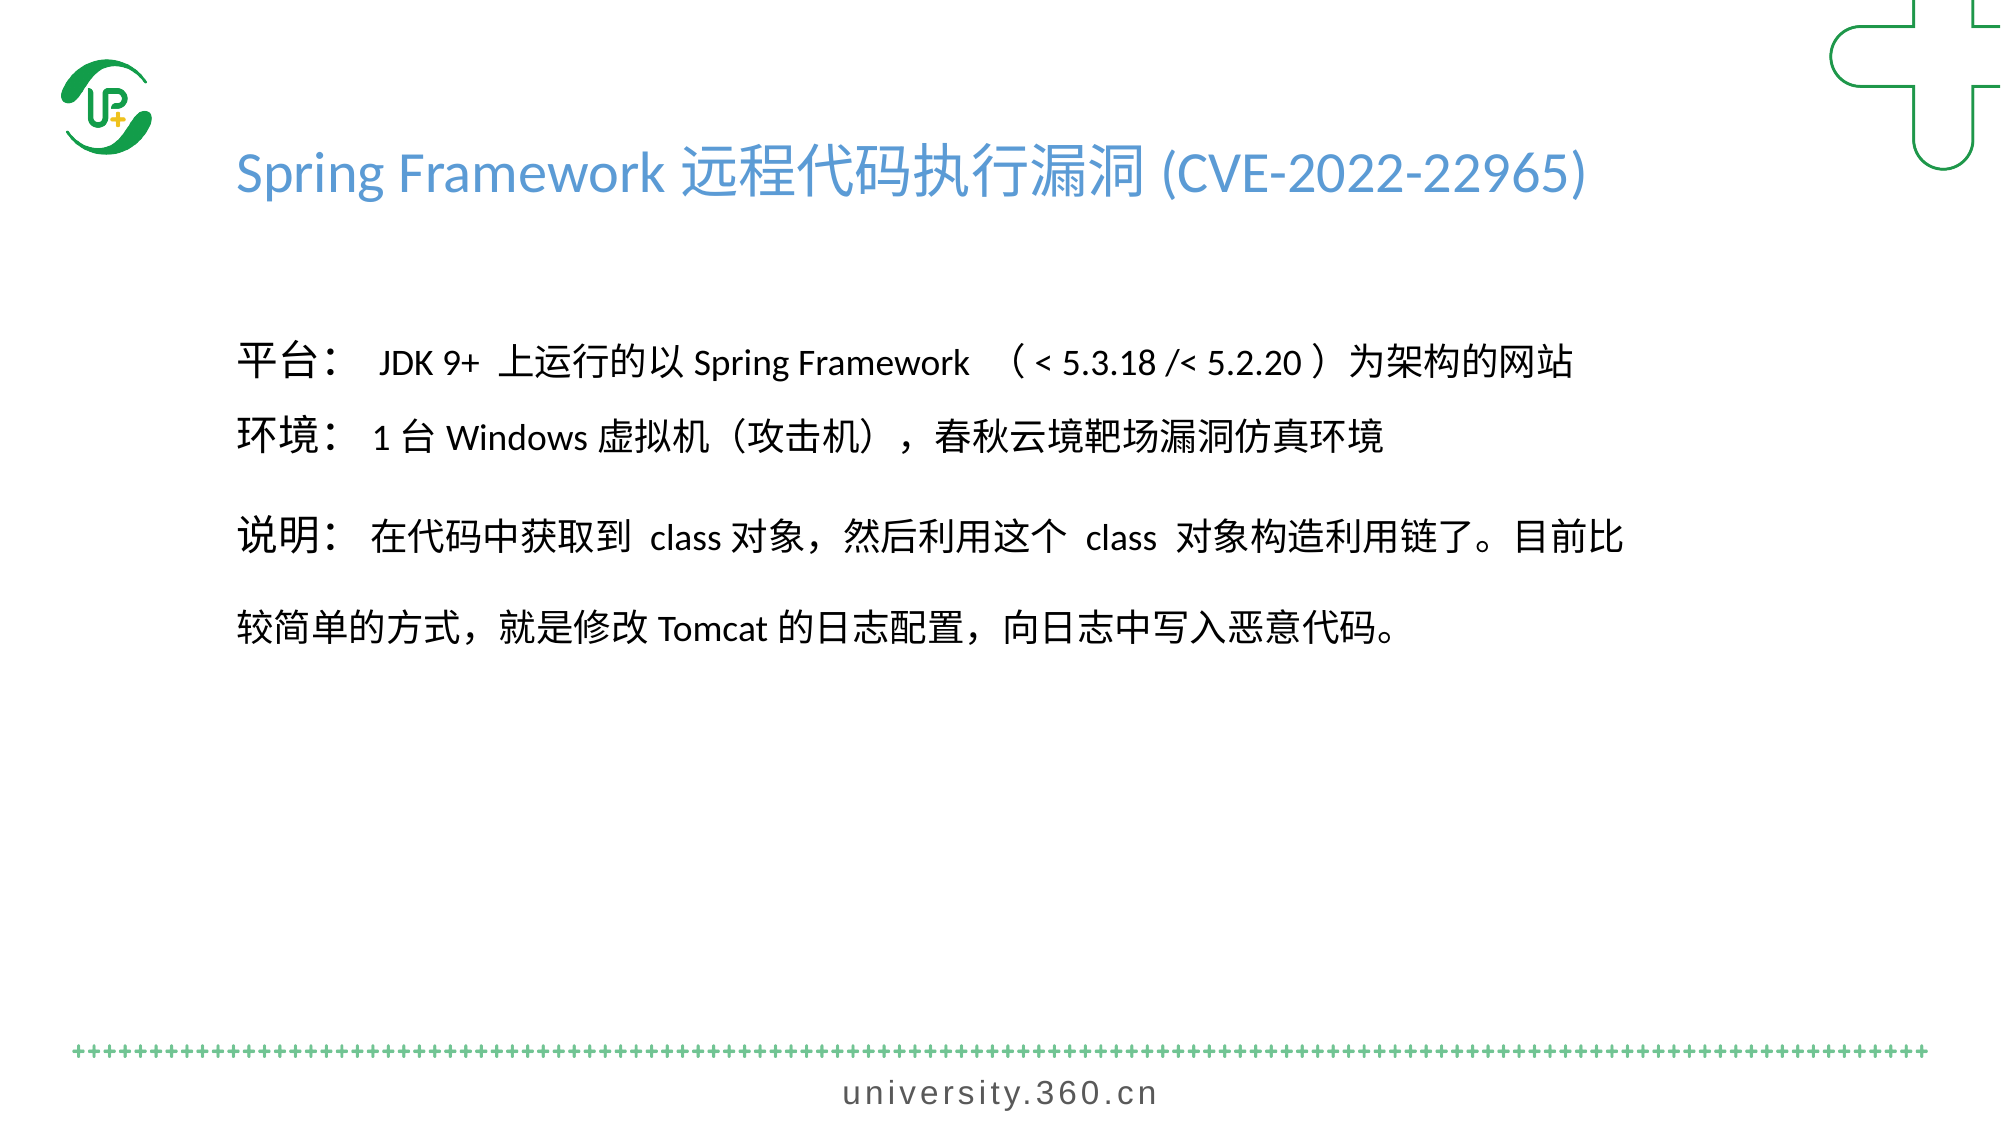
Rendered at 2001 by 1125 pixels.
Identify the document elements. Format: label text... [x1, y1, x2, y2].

text_box Spring Framework远程代码执行漏洞(CVE-2022-22965) [236, 133, 1764, 204]
picture [1825, 0, 2001, 175]
picture [61, 59, 152, 155]
text_box 平台： JDK 9+ 上运行的以Spring Framework （< 5.3.18 /< 5.2.20）为架构的网站 环境：1台Windows虚拟机（攻击机），春秋云境靶场漏洞仿真环境 说明： 在代码中获取到 class对象，然后利⽤这个 class 对象构造利⽤链了。⽬前⽐较简单的⽅式，就是修改Tomcat的⽇志配置，向⽇志中写⼊恶意代码。 [236, 309, 1630, 650]
picture [72, 1044, 1928, 1058]
